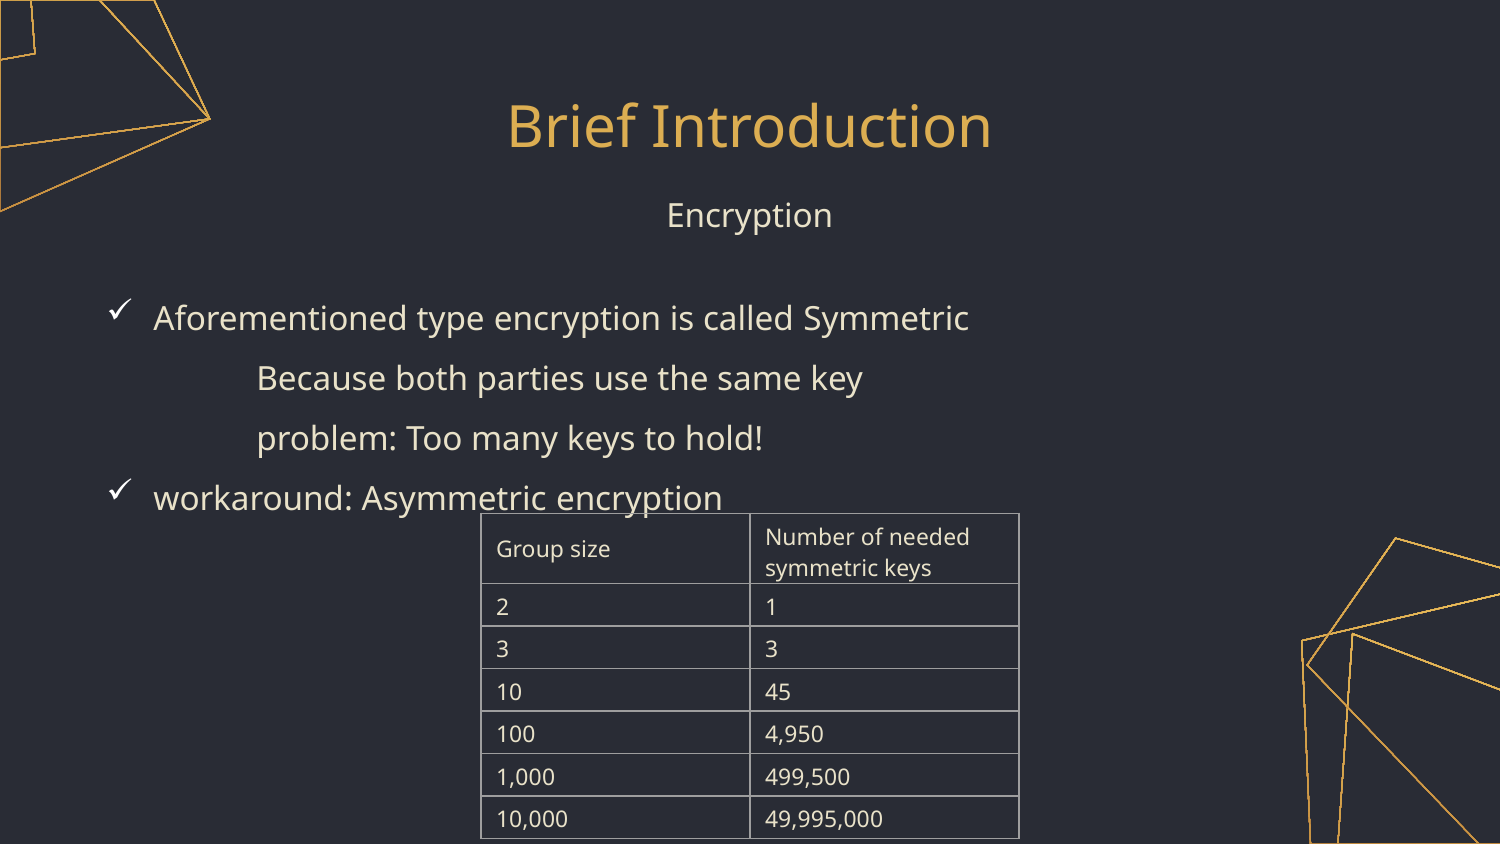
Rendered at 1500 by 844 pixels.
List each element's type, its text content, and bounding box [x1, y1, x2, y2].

table_header Number of needed symmetric keys [751, 514, 1018, 583]
table_cell 10,000 [482, 797, 749, 838]
table_cell 49,995,000 [751, 797, 1018, 838]
text_box Aforementioned type encryption is called Symmetric Because both parties use the same key problem: Too many keys to hold! workaround: Asymmetric encryption [91, 269, 985, 525]
table_cell 100 [482, 712, 749, 753]
table_cell 3 [482, 627, 749, 668]
table_cell 1 [751, 584, 1018, 625]
table_cell 499,500 [751, 754, 1018, 795]
table_header Group size [482, 514, 749, 583]
table_cell 2 [482, 584, 749, 625]
title Brief Introduction [327, 88, 1173, 160]
table_cell 1,000 [482, 754, 749, 795]
table_cell 4,950 [751, 712, 1018, 753]
text_box Encryption [651, 186, 849, 242]
table_cell 45 [751, 669, 1018, 710]
table_cell 3 [751, 627, 1018, 668]
table_cell 10 [482, 669, 749, 710]
